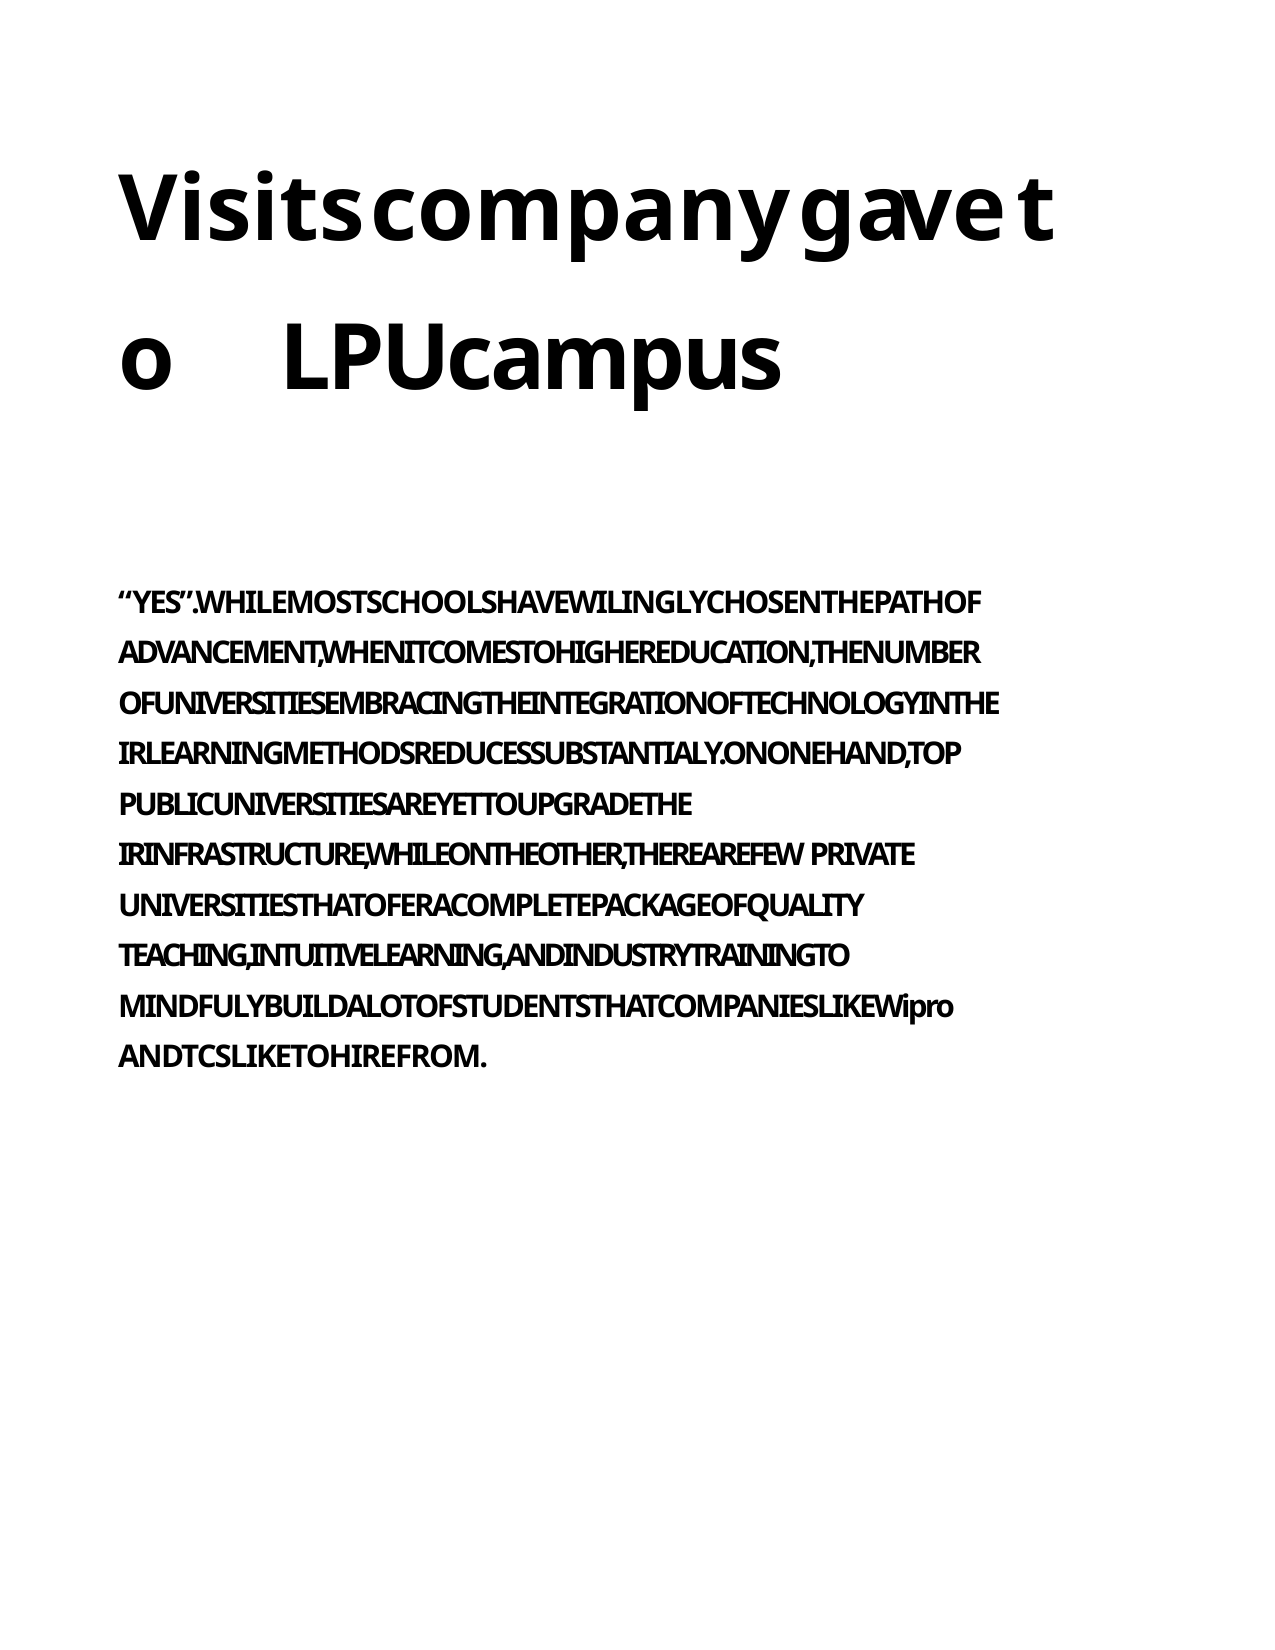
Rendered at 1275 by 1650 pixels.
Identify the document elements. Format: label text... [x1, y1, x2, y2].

title Visitscompanygaveto LPUcampus [116, 108, 1116, 408]
list “YES”.WHILEMOSTSCHOOLSHAVEWILINGLYCHOSENTHEPATHOF ADVANCEMENT,WHENITCOMESTOHIGHEREDUCATION,THENUMBER OFUNIVERSITIESEMBRACINGTHEINTEGRATIONOFTECHNOLOGYINTHE IRLEARNINGMETHODSREDUCESSUBSTANTIALY.ONONEHAND,TOP PUBLICUNIVERSITIESAREYETTOUPGRADETHE IRINFRASTRUCTURE,WHILEONTHEOTHER,THEREAREFEW PRIVATE UNIVERSITIESTHATOFERACOMPLETEPACKAGEOFQUALITY TEACHING,INTUITIVELEARNING,ANDINDUSTRYTRAININGTO MINDFULYBUILDALOTOFSTUDENTSTHATCOMPANIESLIKEWipro ANDTCSLIKETOHIREFROM. [100, 438, 1175, 1512]
